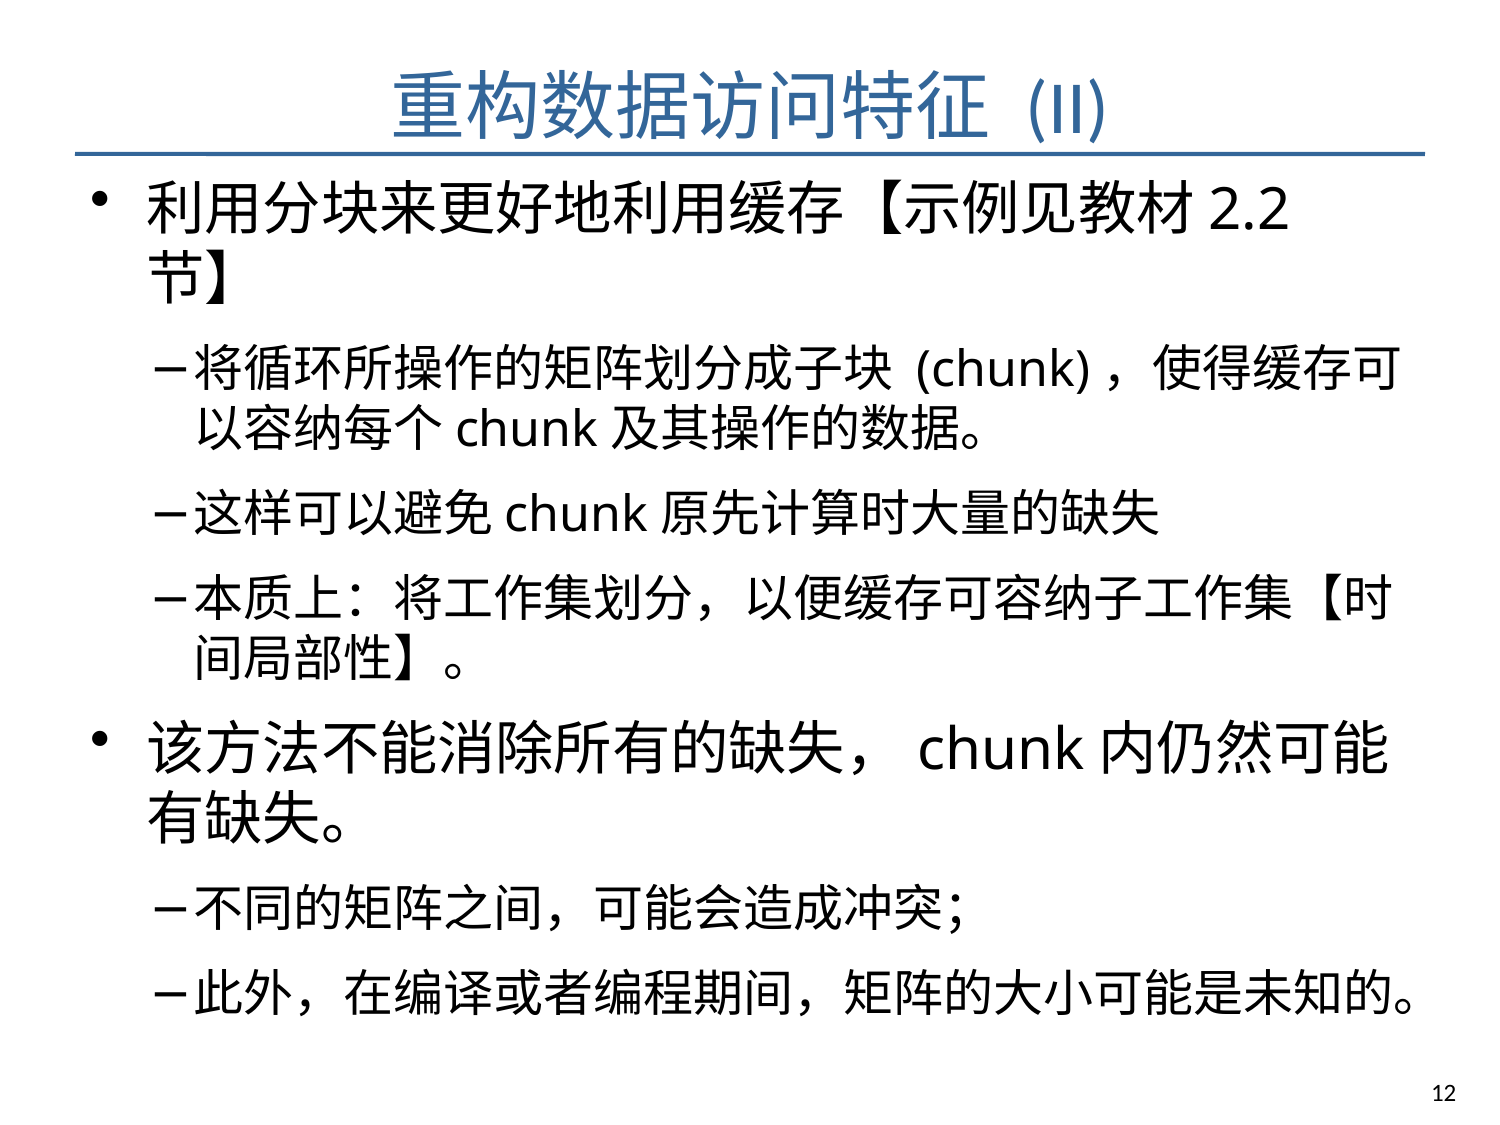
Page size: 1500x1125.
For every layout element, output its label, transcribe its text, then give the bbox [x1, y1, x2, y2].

slide_number 12 [1387, 1067, 1500, 1103]
title 重构数据访问特征 (II) [75, 43, 1425, 163]
list 利用分块来更好地利用缓存【示例见教材2.2节】 将循环所操作的矩阵划分成子块 (chunk)，使得缓存可以容纳每个chunk及其操作的数据。 这样可以避免chunk原先计算时大量的缺失 本质上：将工作集划分，以便缓存可容纳子工作集【时间局部性】。 该方法不能消除所有的缺失，chunk内仍然可能有缺失。 不同的矩阵之间，可能会造成冲突； 此外，在编译或者编程期间，矩阵的大小可能是未知的。 [75, 163, 1425, 1063]
